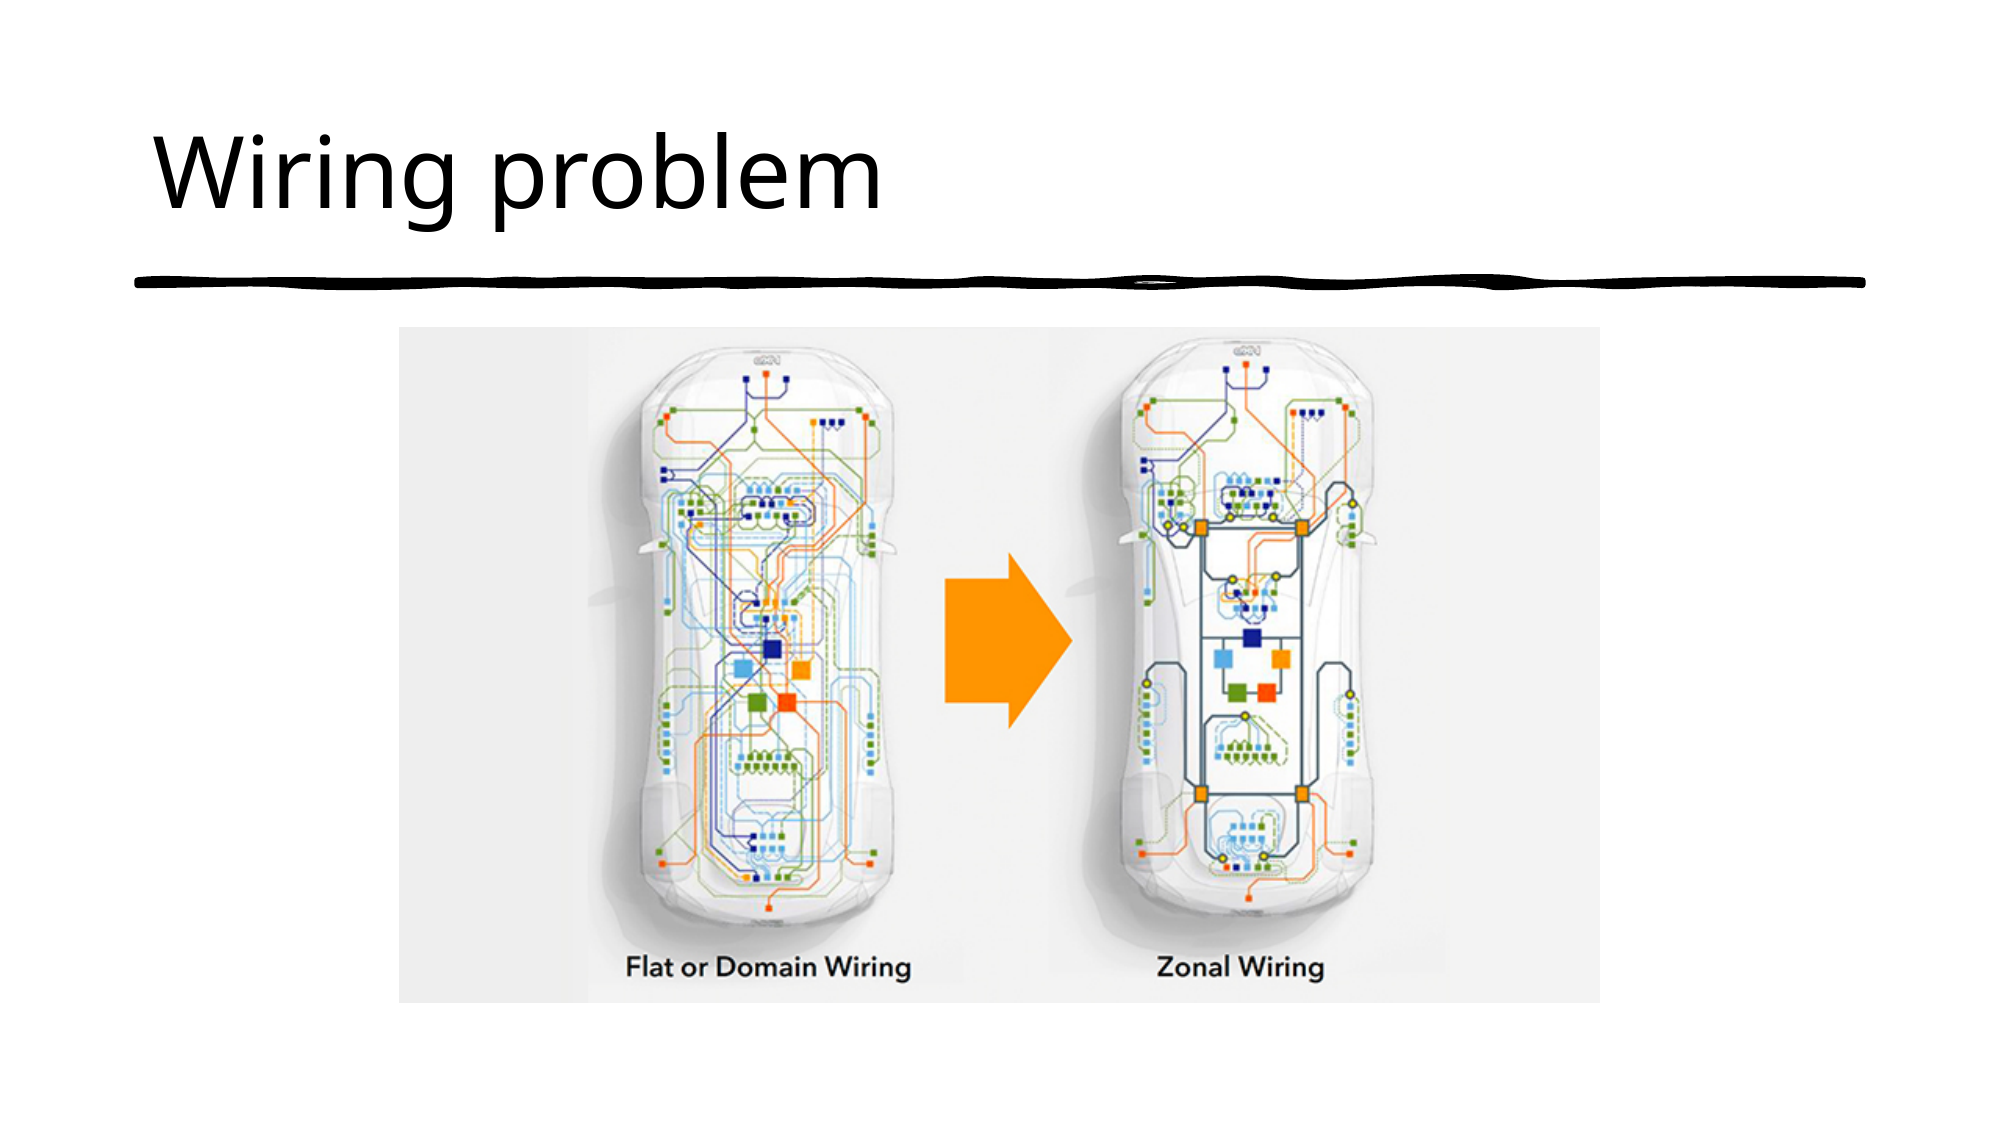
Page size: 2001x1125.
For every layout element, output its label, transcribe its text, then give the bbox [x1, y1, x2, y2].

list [399, 327, 1600, 1003]
title Wiring problem [137, 59, 1863, 278]
